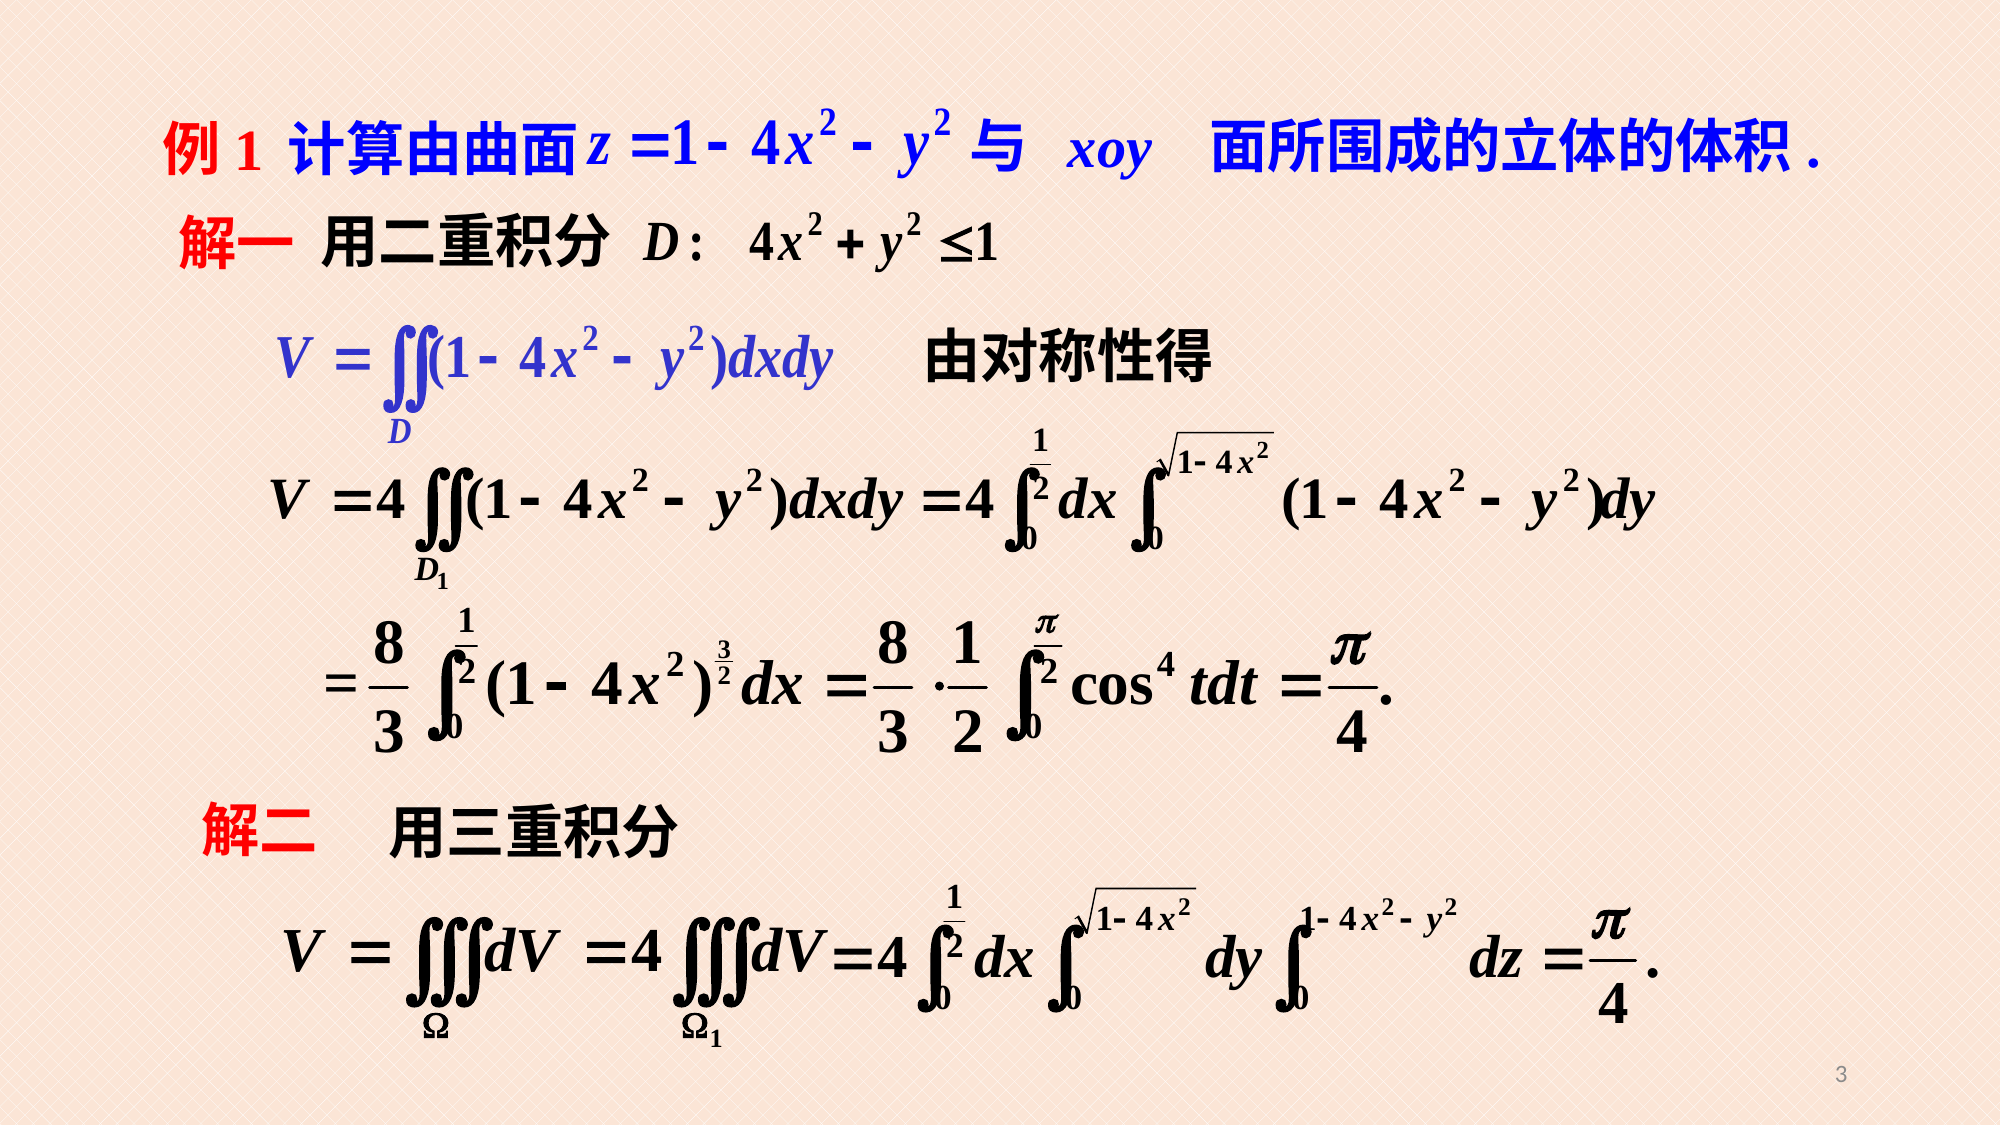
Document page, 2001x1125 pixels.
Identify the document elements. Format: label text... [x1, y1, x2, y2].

text_box 例1 [113, 96, 314, 197]
slide_number 3 [1412, 1042, 1863, 1103]
picture [638, 203, 1000, 280]
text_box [277, 892, 846, 1060]
text_box 与 xoy 面所围成的立体的体积. [955, 101, 1867, 186]
picture [277, 310, 838, 415]
text_box 解二 [186, 785, 374, 871]
text_box 解一 [163, 198, 314, 284]
text_box 用二重积分 [306, 196, 657, 282]
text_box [819, 870, 1671, 1038]
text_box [265, 415, 1671, 602]
picture [583, 98, 955, 187]
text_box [313, 593, 1403, 768]
text_box 用三重积分 [373, 787, 749, 873]
text_box 由对称性得 [907, 312, 1245, 397]
text_box 计算由曲面 [273, 105, 661, 203]
